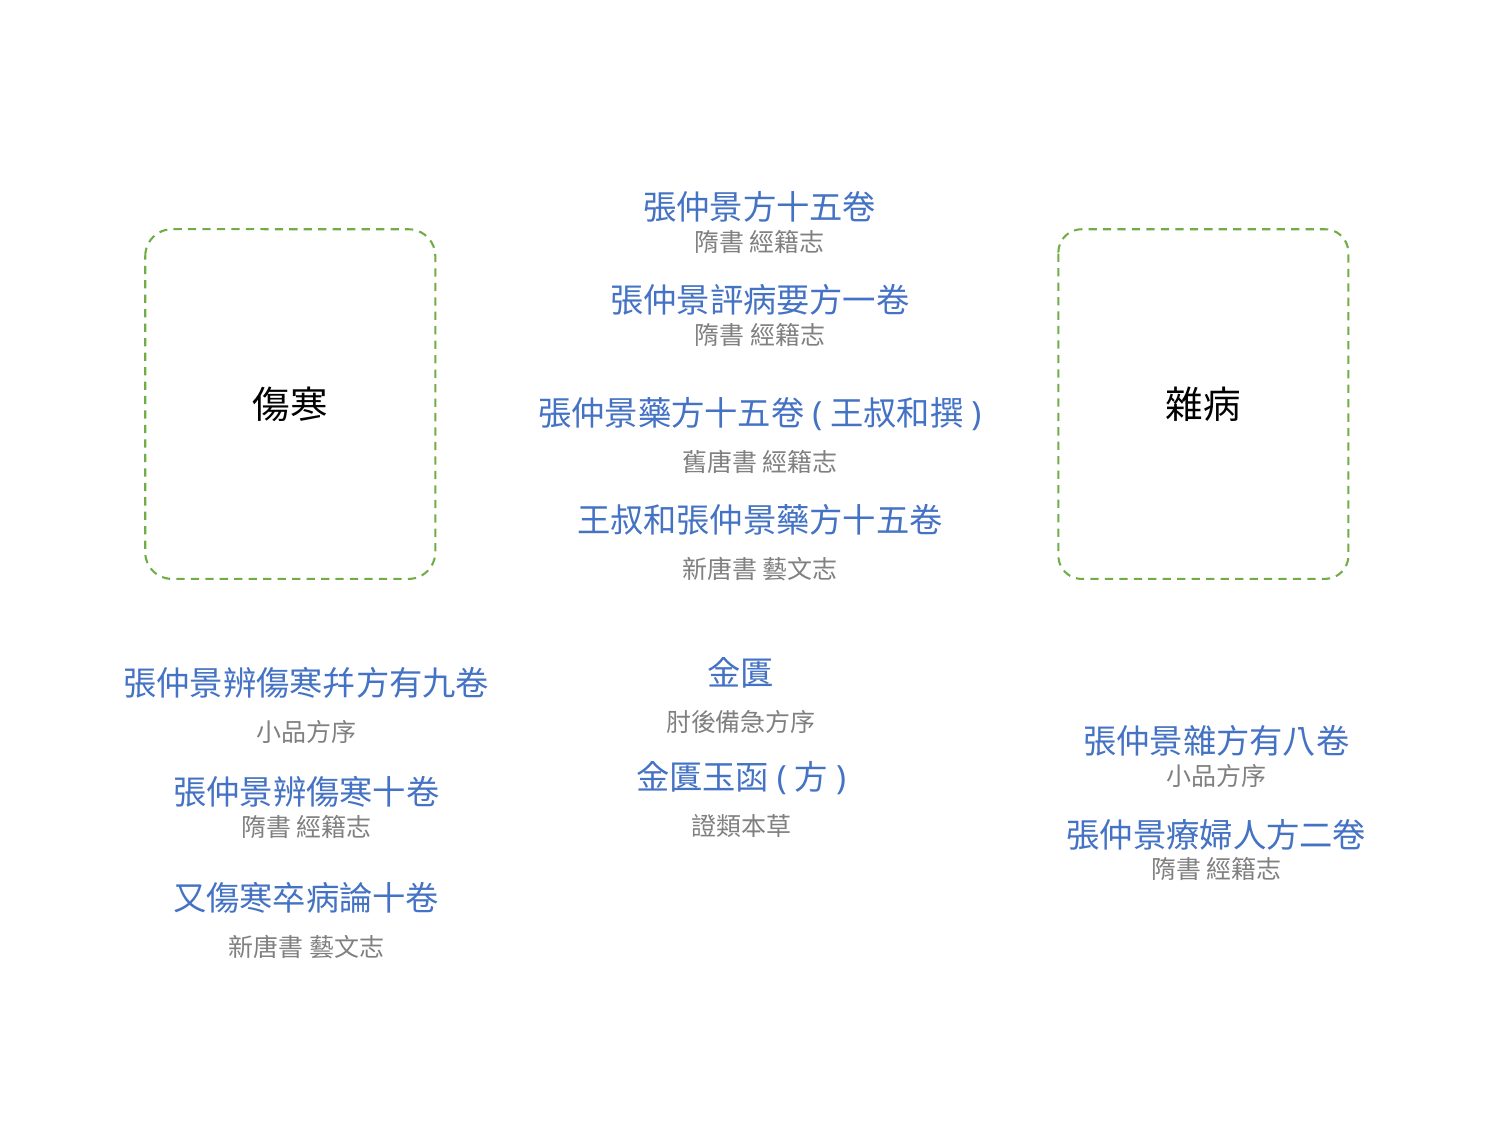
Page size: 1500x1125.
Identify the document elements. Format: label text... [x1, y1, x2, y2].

text_box 金匱 肘後備急方序 [651, 644, 831, 744]
text_box 金匱玉函(方) 證類本草 [621, 748, 861, 849]
text_box 傷寒 [144, 228, 437, 580]
text_box 張仲景評病要方一卷 隋書 經籍志 [579, 272, 941, 357]
text_box 王叔和張仲景藥方十五卷 新唐書 藝文志 [528, 491, 992, 592]
text_box 張仲景療婦人方二卷 隋書 經籍志 [1010, 806, 1423, 892]
text_box 張仲景辨傷寒十卷 隋書 經籍志 [124, 763, 489, 849]
text_box 張仲景辨傷寒幷方有九卷 小品方序 [86, 654, 527, 755]
text_box 張仲景方十五卷 隋書 經籍志 [590, 178, 930, 264]
text_box 張仲景藥方十五卷(王叔和撰) 舊唐書 經籍志 [521, 364, 999, 485]
text_box 張仲景雜方有八卷 小品方序 [1030, 712, 1403, 798]
text_box 又傷寒卒病論十卷 新唐書 藝文志 [158, 869, 455, 969]
text_box 雜病 [1057, 228, 1350, 580]
